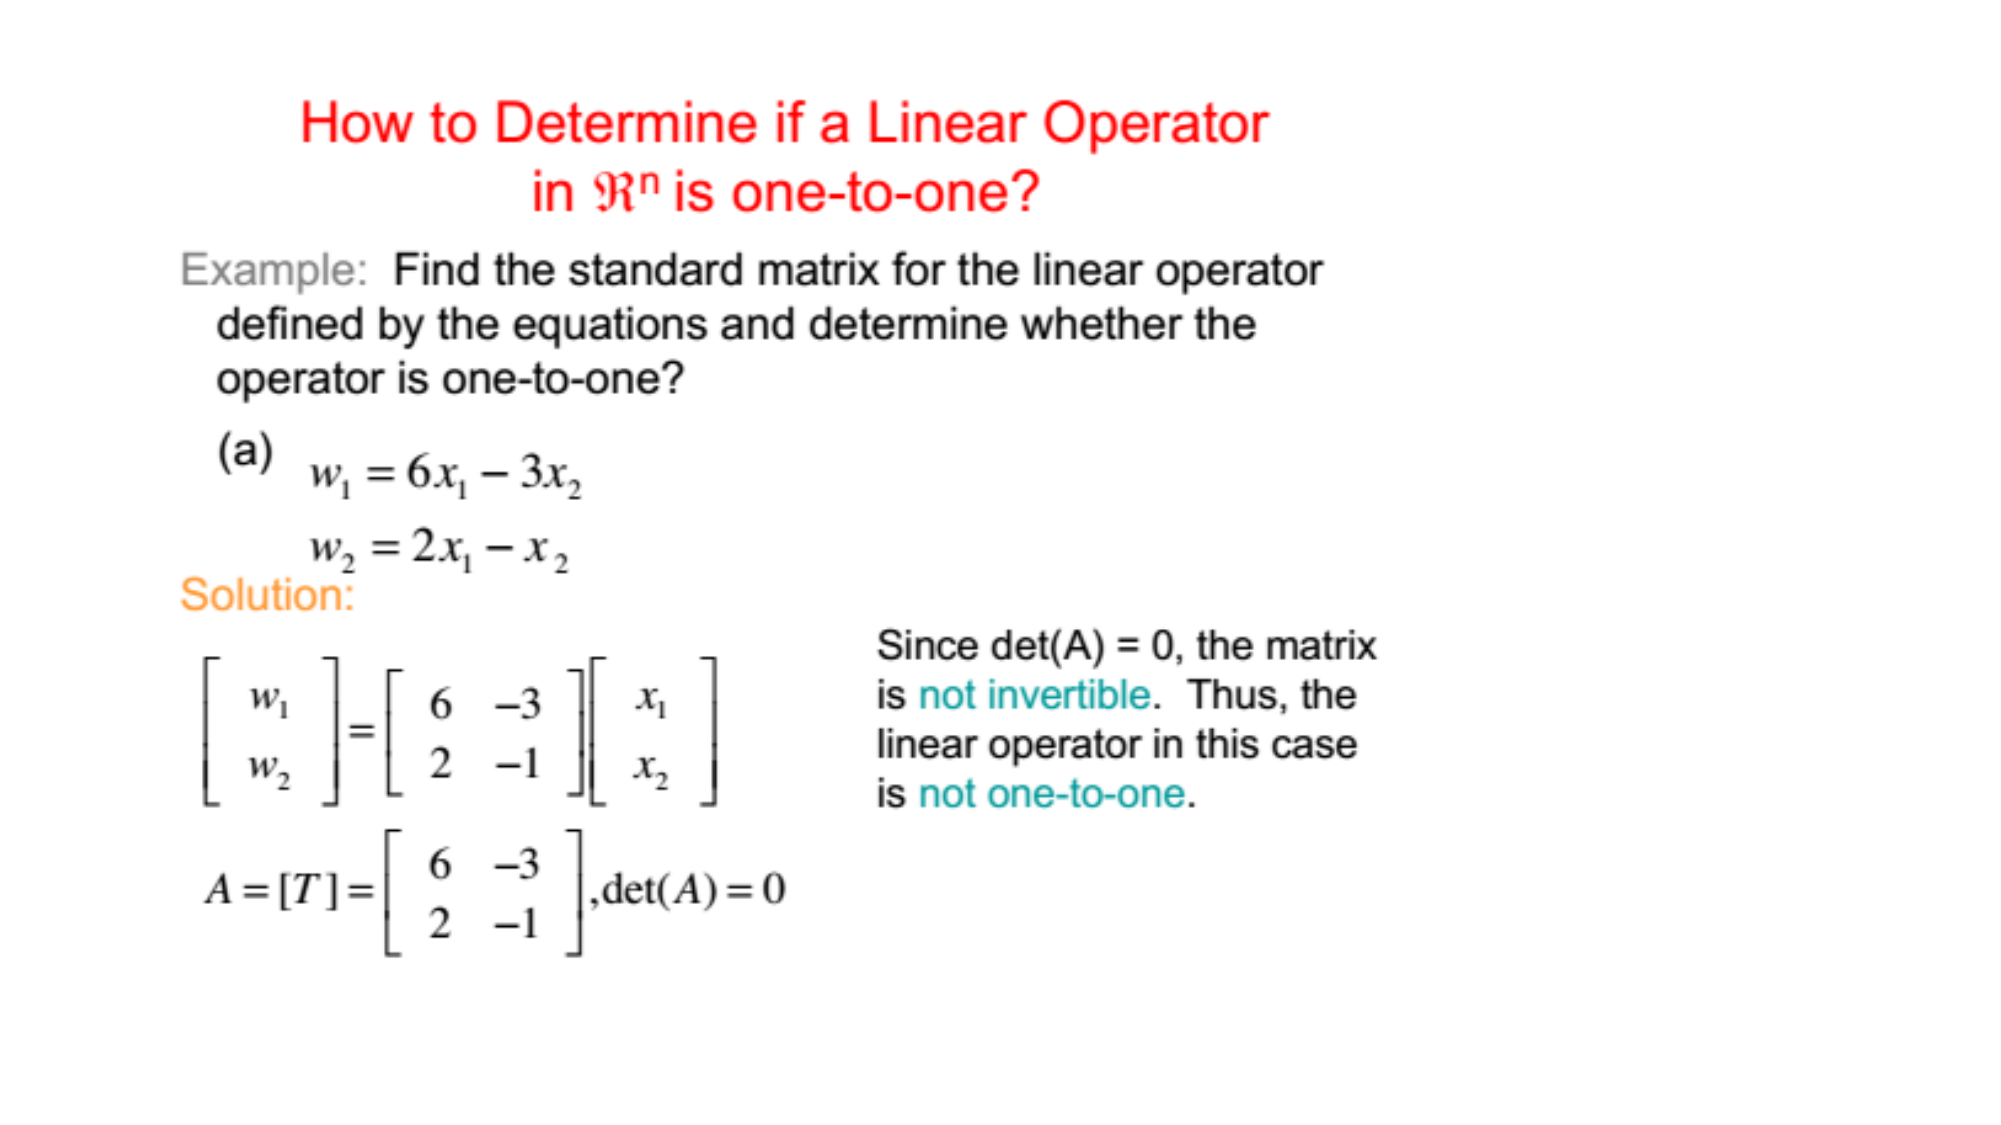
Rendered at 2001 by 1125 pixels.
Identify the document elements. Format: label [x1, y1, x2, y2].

picture [137, 59, 1431, 963]
